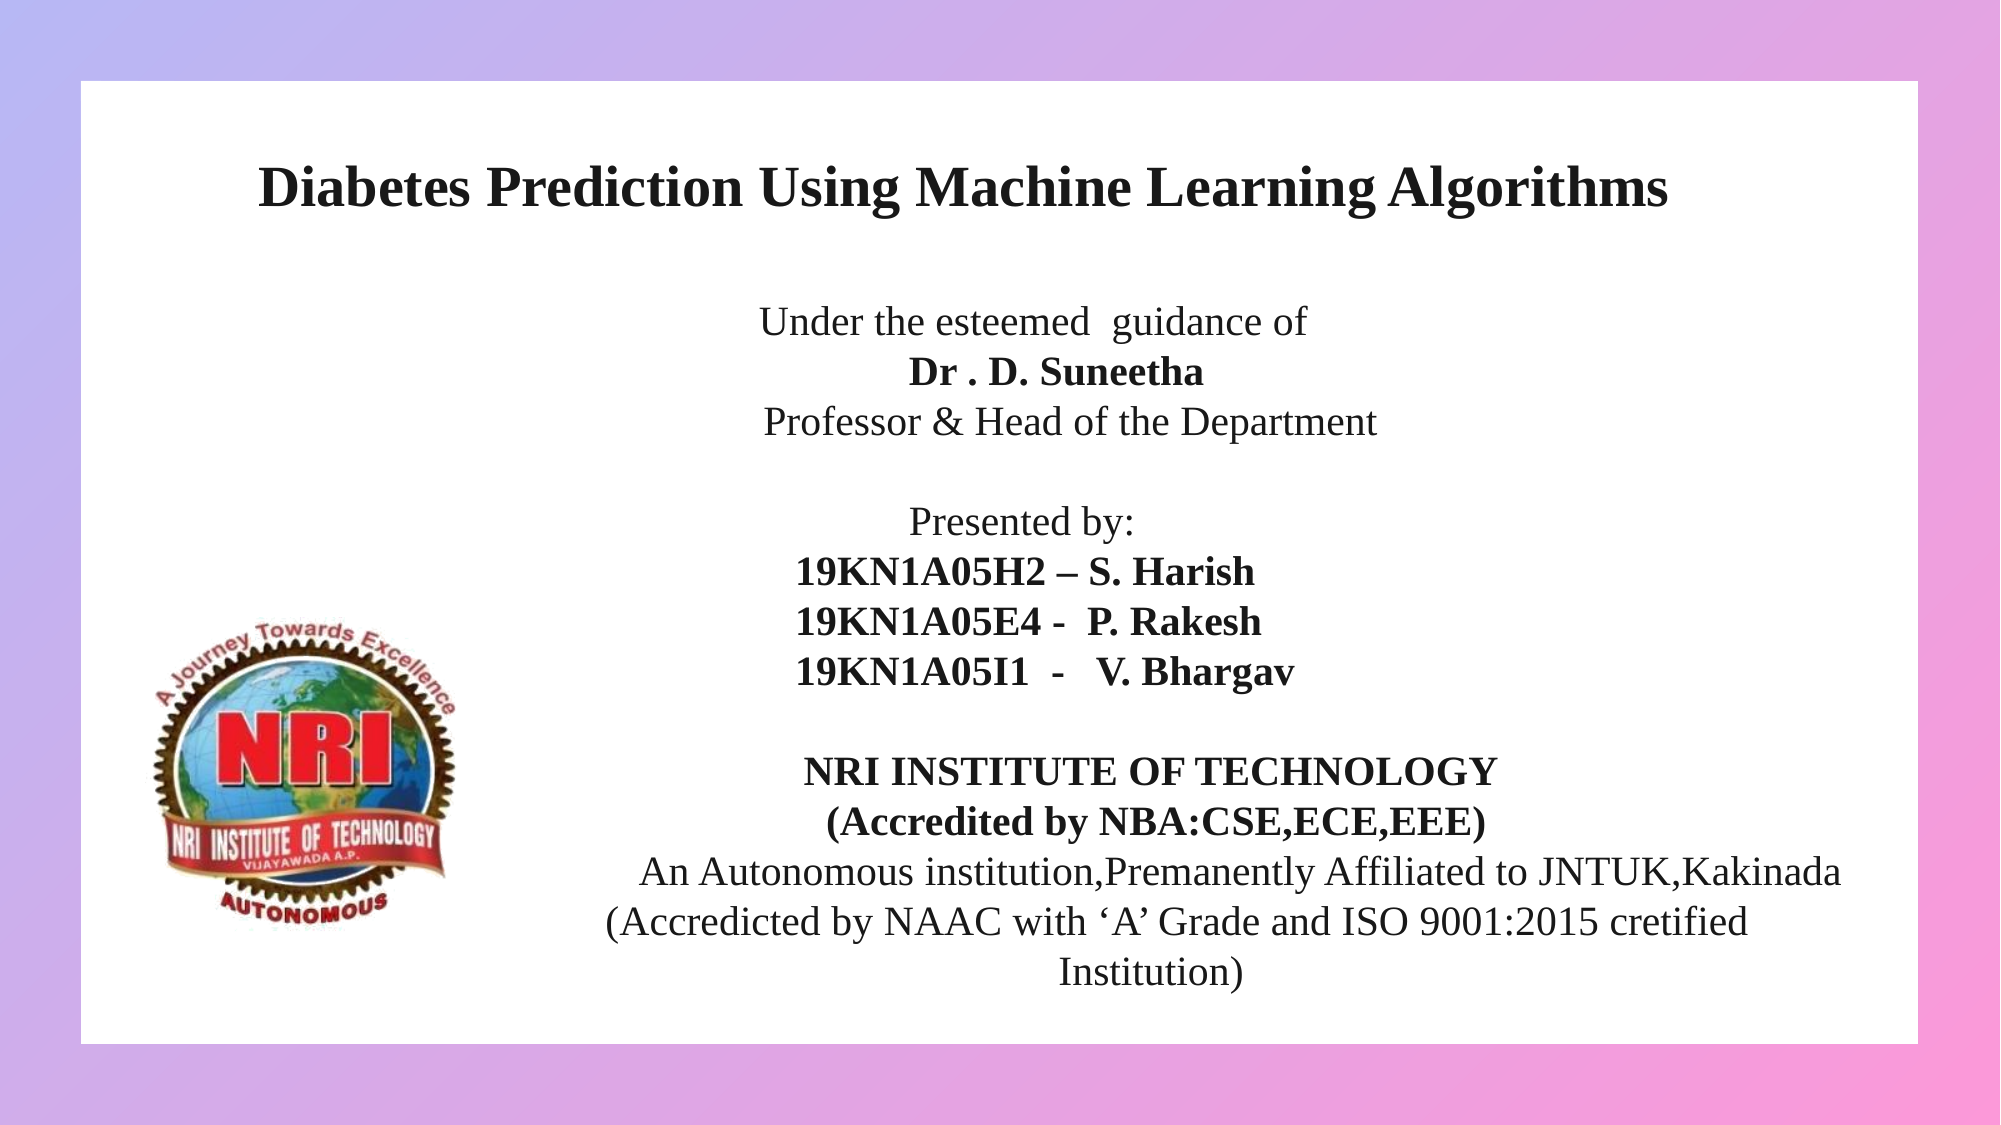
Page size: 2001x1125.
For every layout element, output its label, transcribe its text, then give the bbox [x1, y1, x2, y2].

picture [145, 616, 490, 947]
text_box Under the esteemed guidance of Dr . D. Suneetha Professor & Head of the Department Presented by: 19KN1A05H2 – S. Harish 19KN1A05E4 - P. Rakesh 19KN1A05I1 - V. Bhargav NRI INSTITUTE OF TECHNOLOGY (Accredited by NBA:CSE,ECE,EEE) An Autonomous institution,Premanently Affiliated to JNTUK,Kakinada (Accredicted by NAAC with ‘A’ Grade and ISO 9001:2015 cretified Institution) [444, 196, 1859, 1002]
text_box Diabetes Prediction Using Machine Learning Algorithms [186, 140, 1771, 226]
